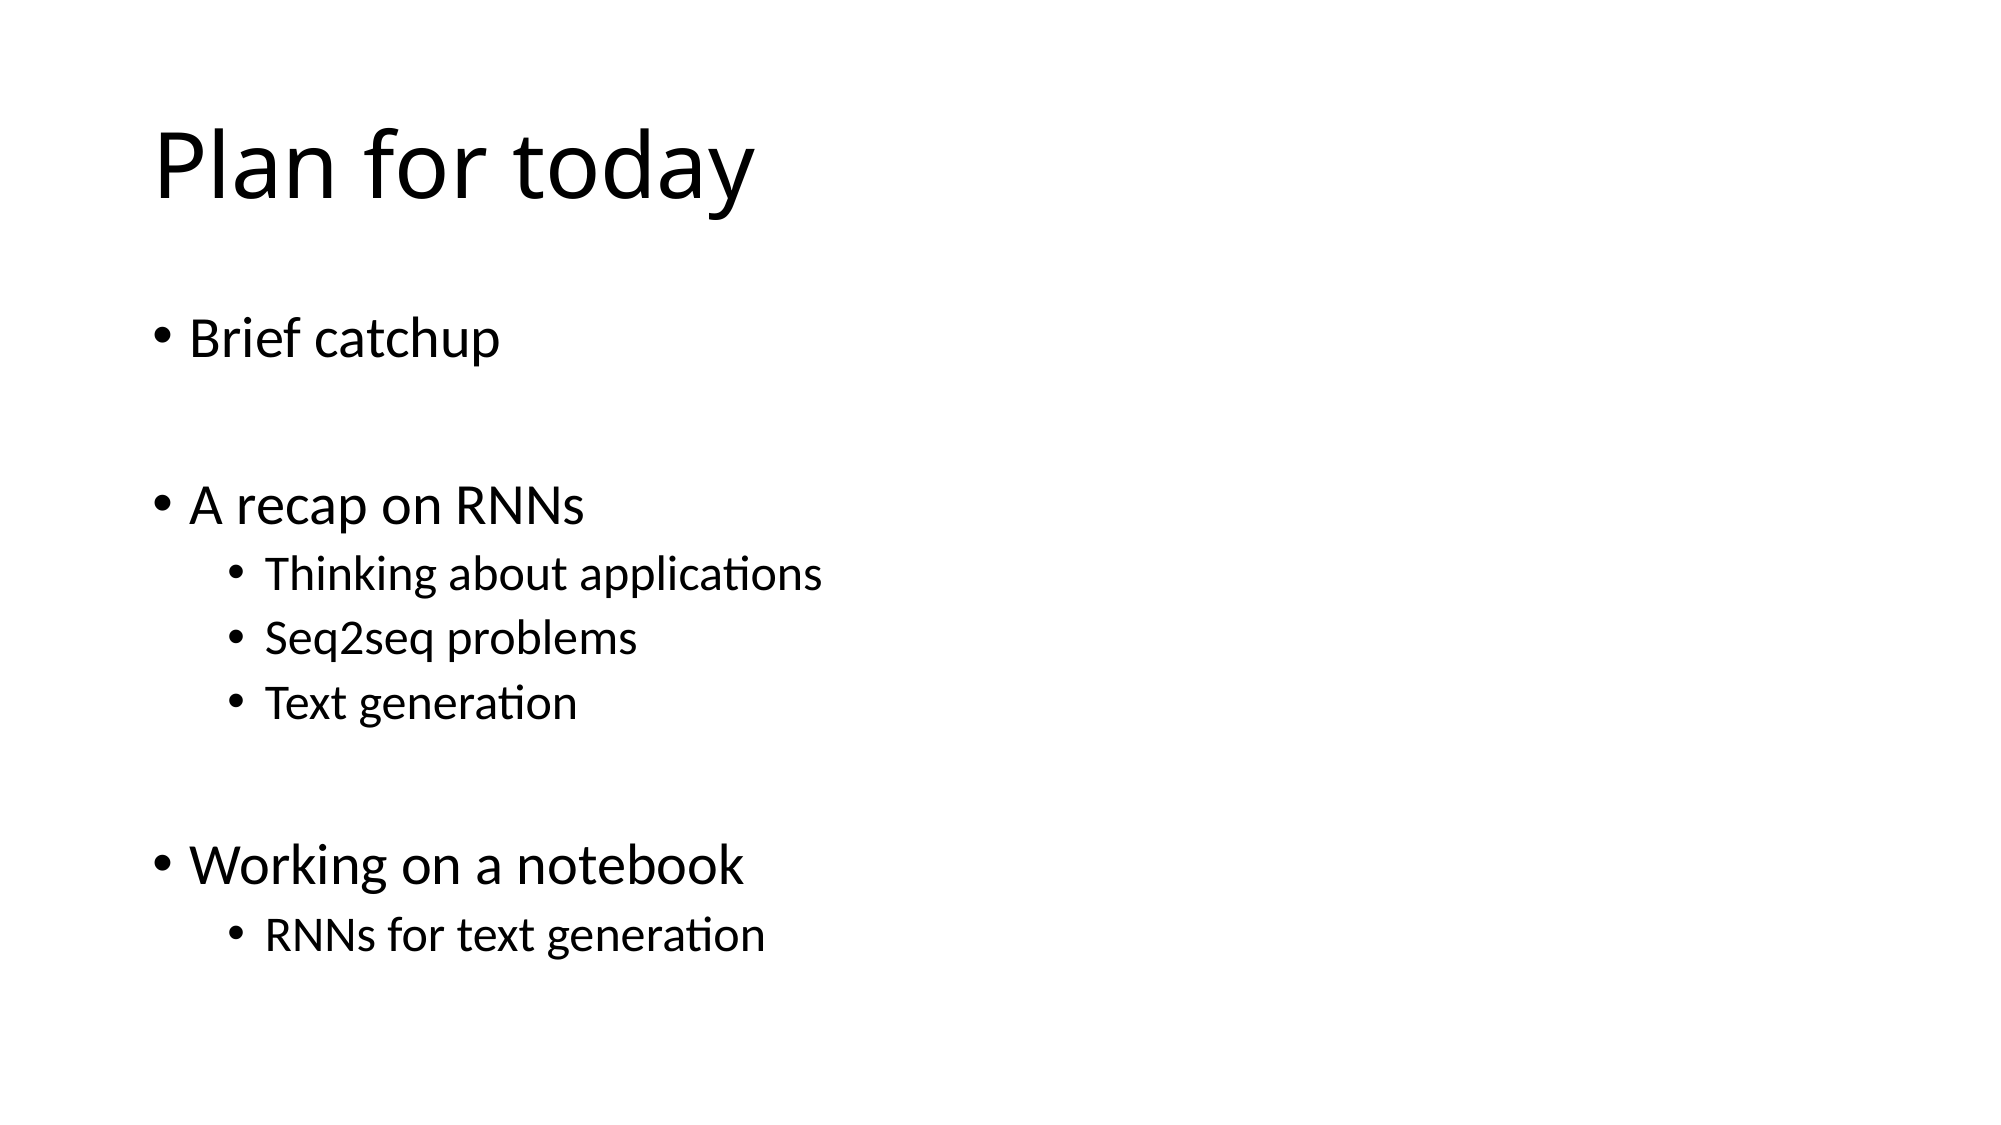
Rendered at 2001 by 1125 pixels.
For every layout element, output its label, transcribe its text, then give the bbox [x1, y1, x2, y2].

title Plan for today [137, 59, 1863, 278]
list Brief catchup A recap on RNNs Thinking about applications Seq2seq problems Text generation Working on a notebook RNNs for text generation [137, 299, 1863, 1014]
